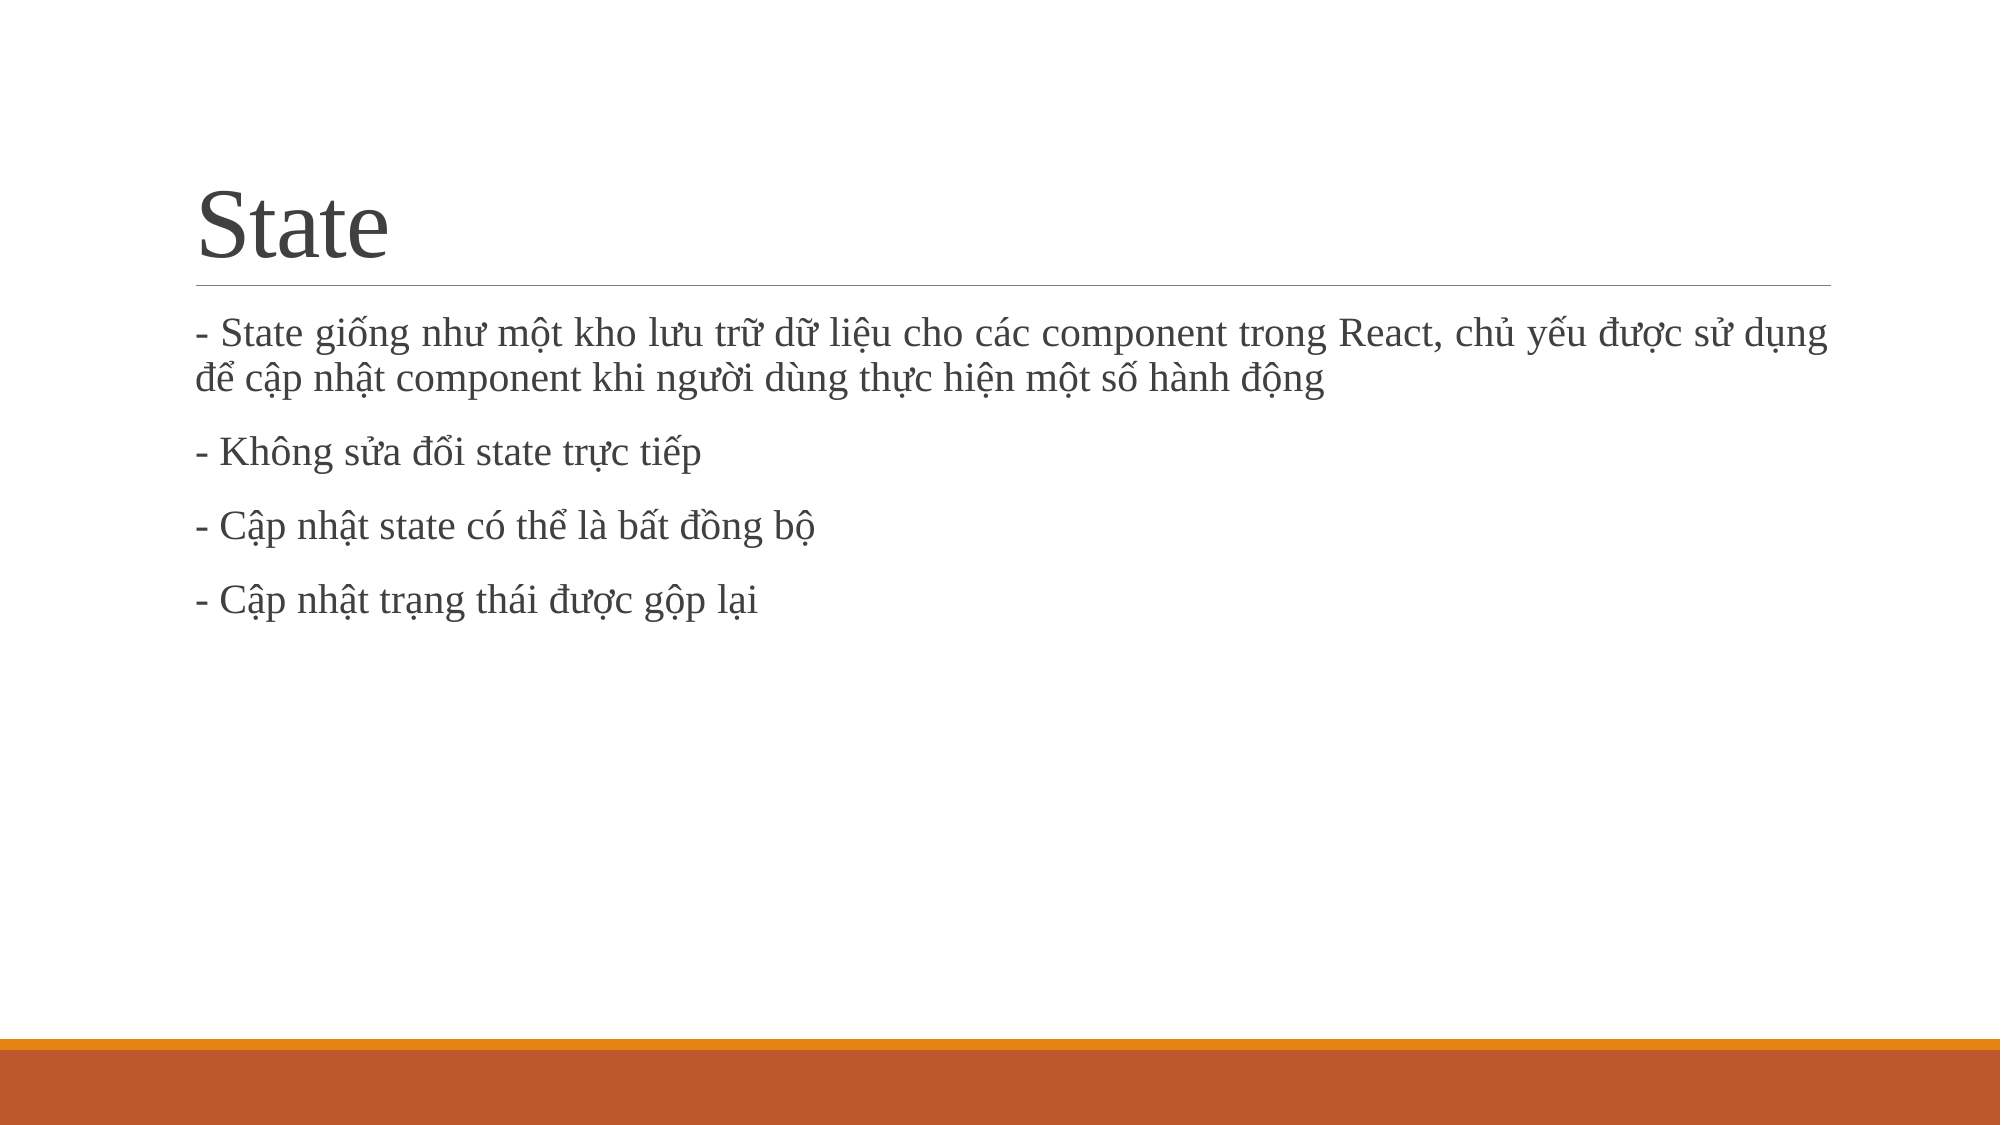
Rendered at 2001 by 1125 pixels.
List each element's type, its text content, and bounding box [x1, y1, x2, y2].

title State [180, 47, 1830, 285]
list - State giống như một kho lưu trữ dữ liệu cho các component trong React, chủ yếu được sử dụng để cập nhật component khi người dùng thực hiện một số hành động - Không sửa đổi state trực tiếp - Cập nhật state có thể là bất đồng bộ - Cập nhật trạng thái được gộp lại [180, 302, 1830, 963]
